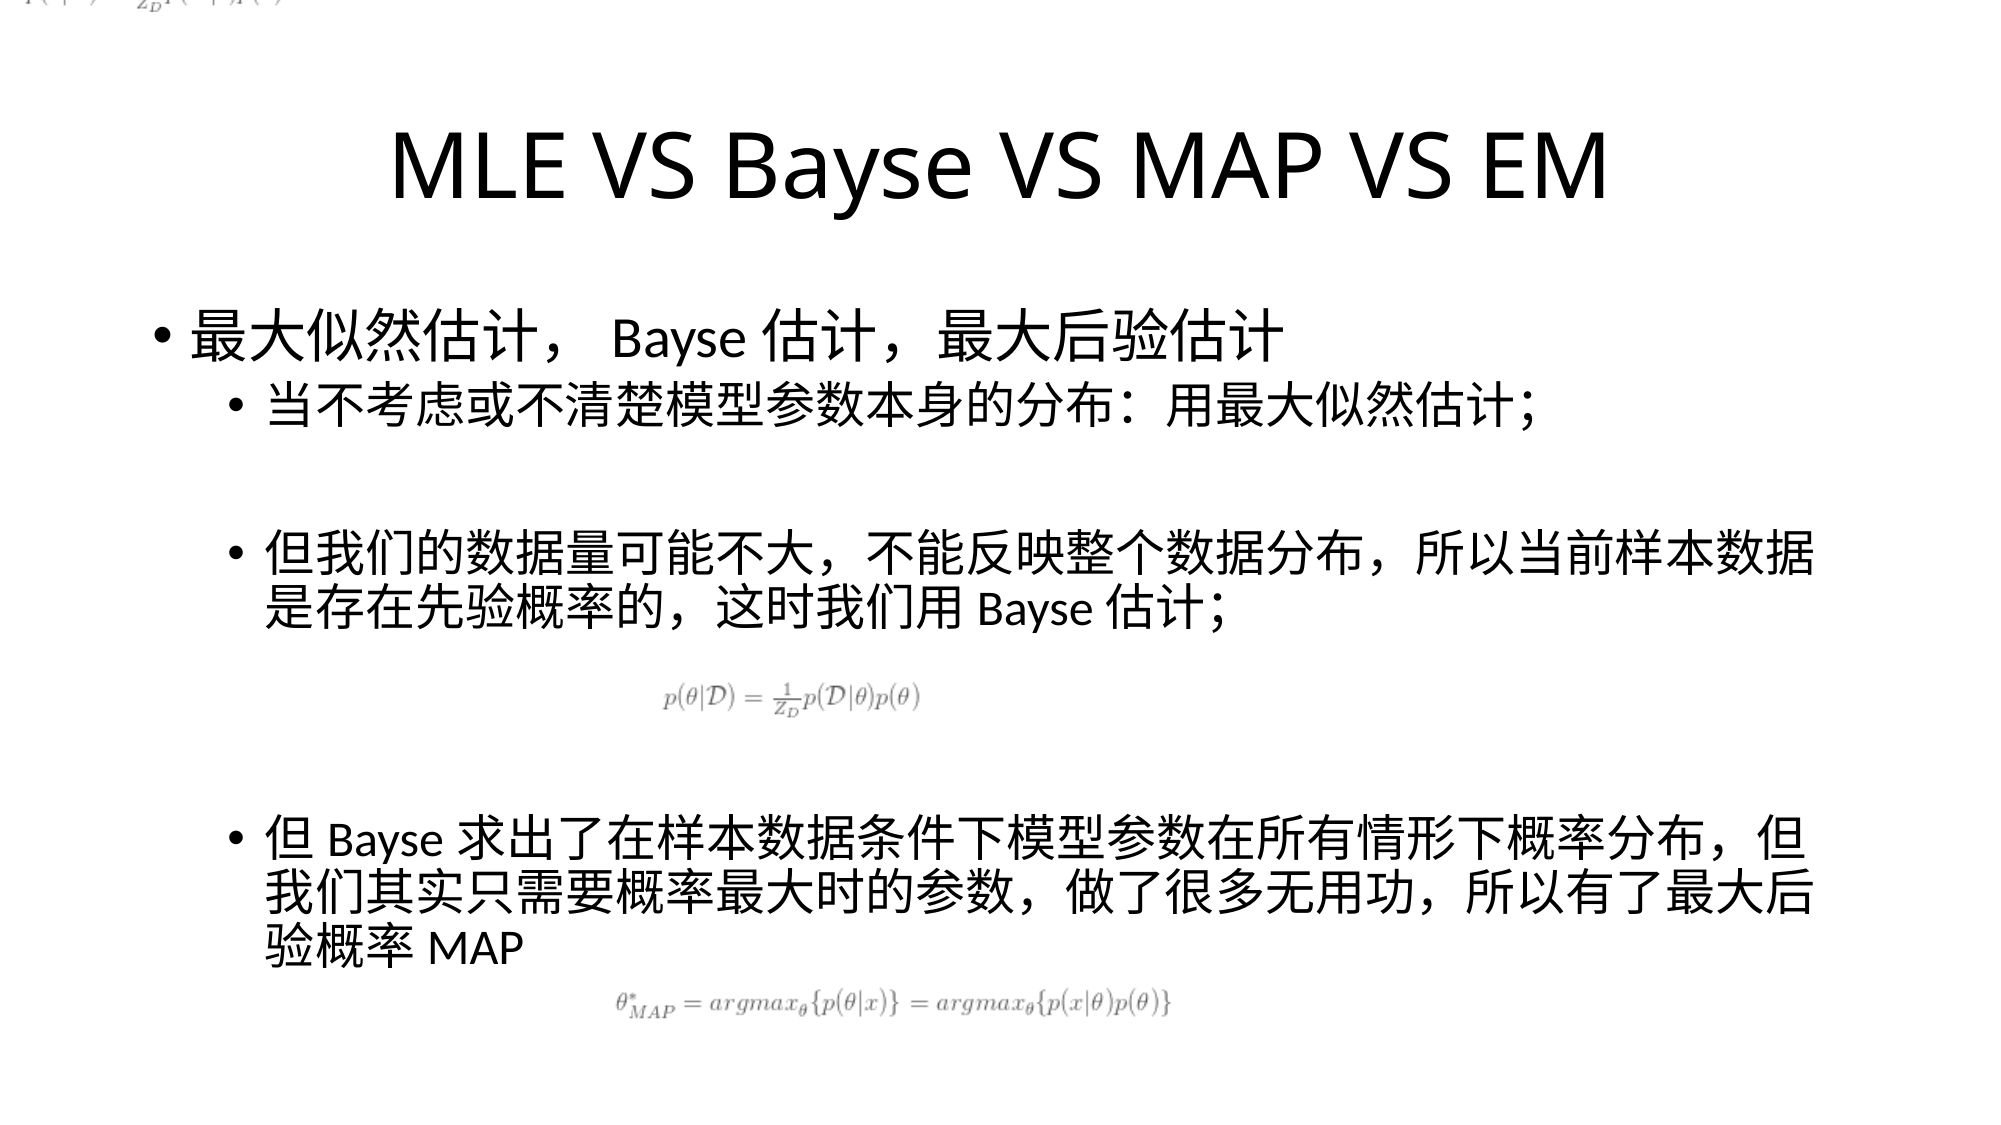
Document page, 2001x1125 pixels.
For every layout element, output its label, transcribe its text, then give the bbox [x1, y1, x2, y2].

picture [594, 977, 1207, 1036]
picture [620, 656, 979, 735]
title MLE VS Bayse VS MAP VS EM [137, 59, 1863, 278]
list 最大似然估计，Bayse估计，最大后验估计 当不考虑或不清楚模型参数本身的分布：用最大似然估计； 但我们的数据量可能不大，不能反映整个数据分布，所以当前样本数据是存在先验概率的，这时我们用Bayse估计； 但Bayse求出了在样本数据条件下模型参数在所有情形下概率分布，但我们其实只需要概率最大时的参数，做了很多无用功，所以有了最大后验概率MAP [137, 299, 1863, 1014]
picture [25, 0, 282, 12]
